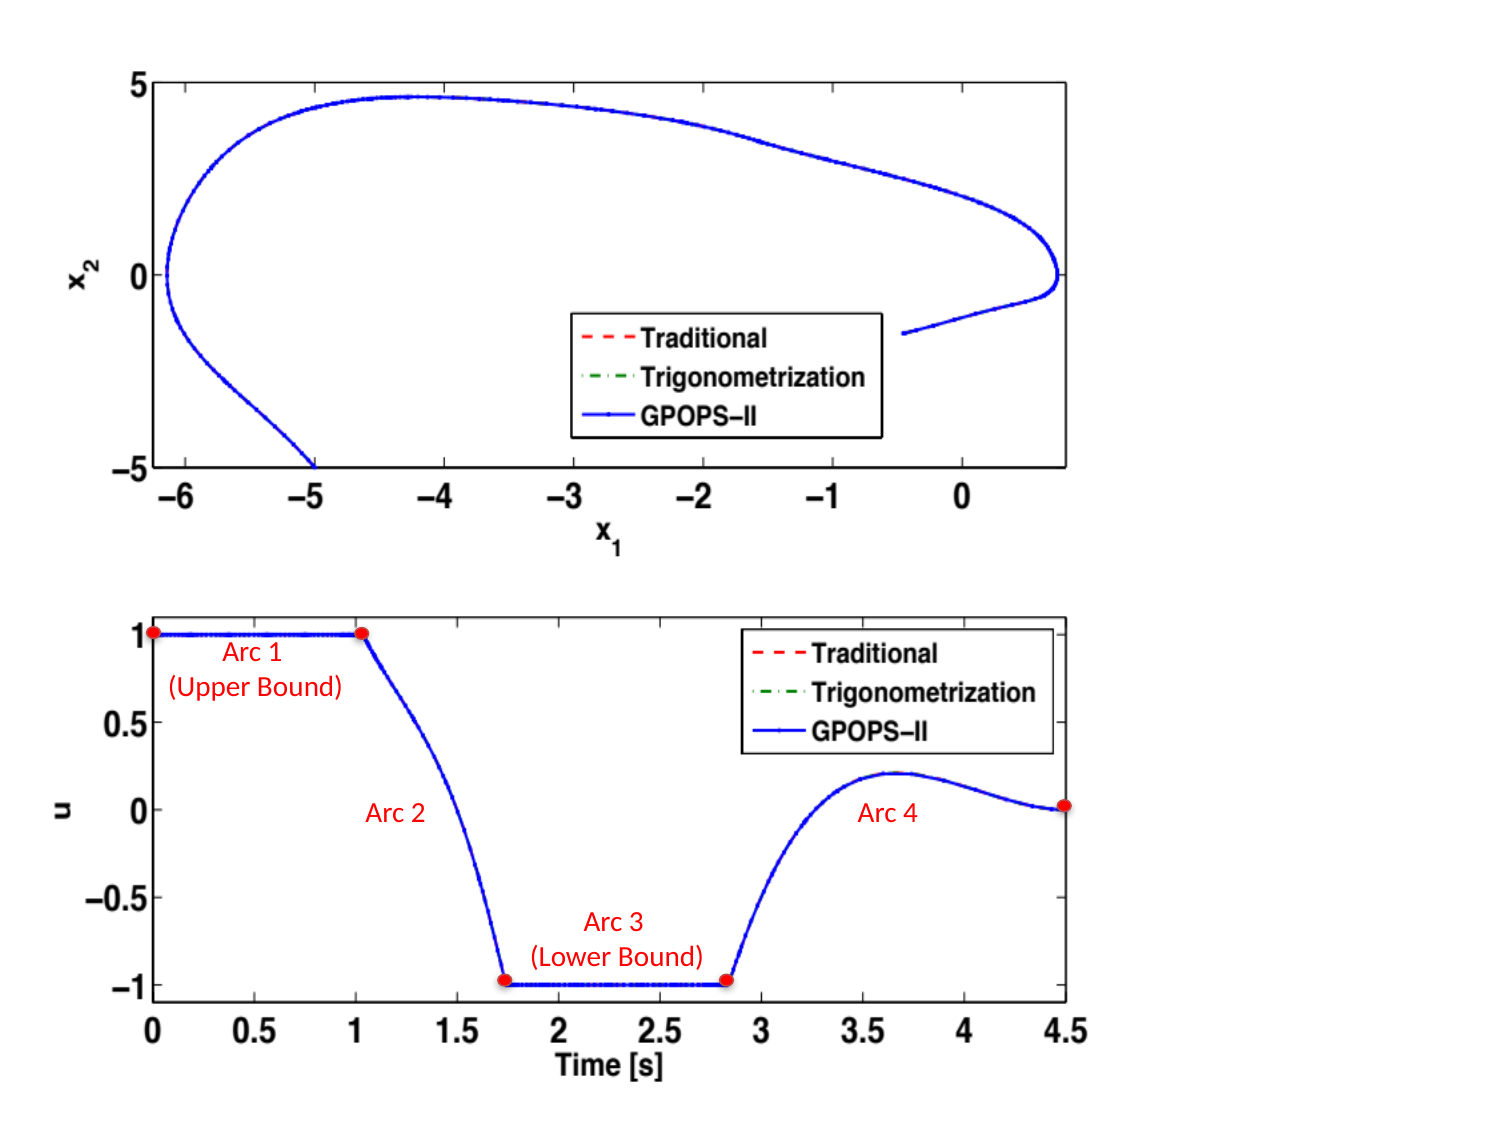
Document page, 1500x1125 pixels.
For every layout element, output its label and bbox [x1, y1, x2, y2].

picture [0, 0, 1177, 1124]
